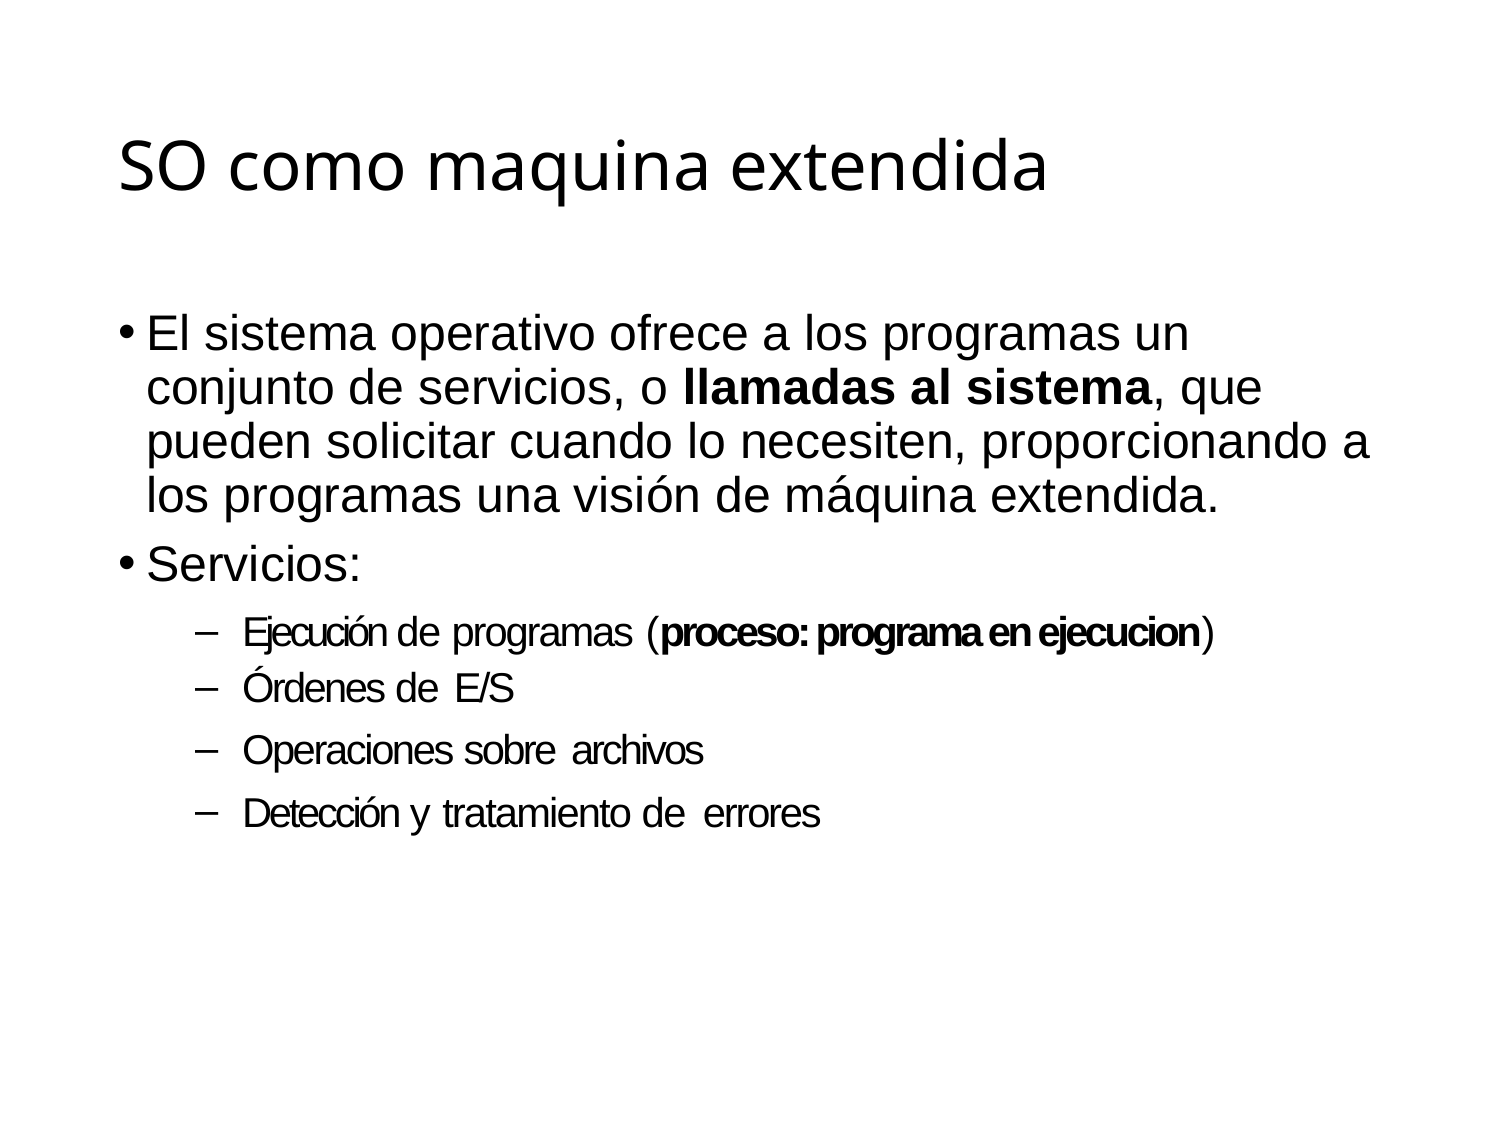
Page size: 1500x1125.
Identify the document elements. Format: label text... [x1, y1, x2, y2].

title SO como maquina extendida [103, 59, 1397, 278]
list El sistema operativo ofrece a los programas un conjunto de servicios, o llamadas al sistema, que pueden solicitar cuando lo necesiten, proporcionando a los programas una visión de máquina extendida. Servicios: Ejecución de programas (proceso: programa en ejecucion) Órdenes de E/S Operaciones sobre archivos Detección y tratamiento de errores [103, 299, 1397, 1014]
